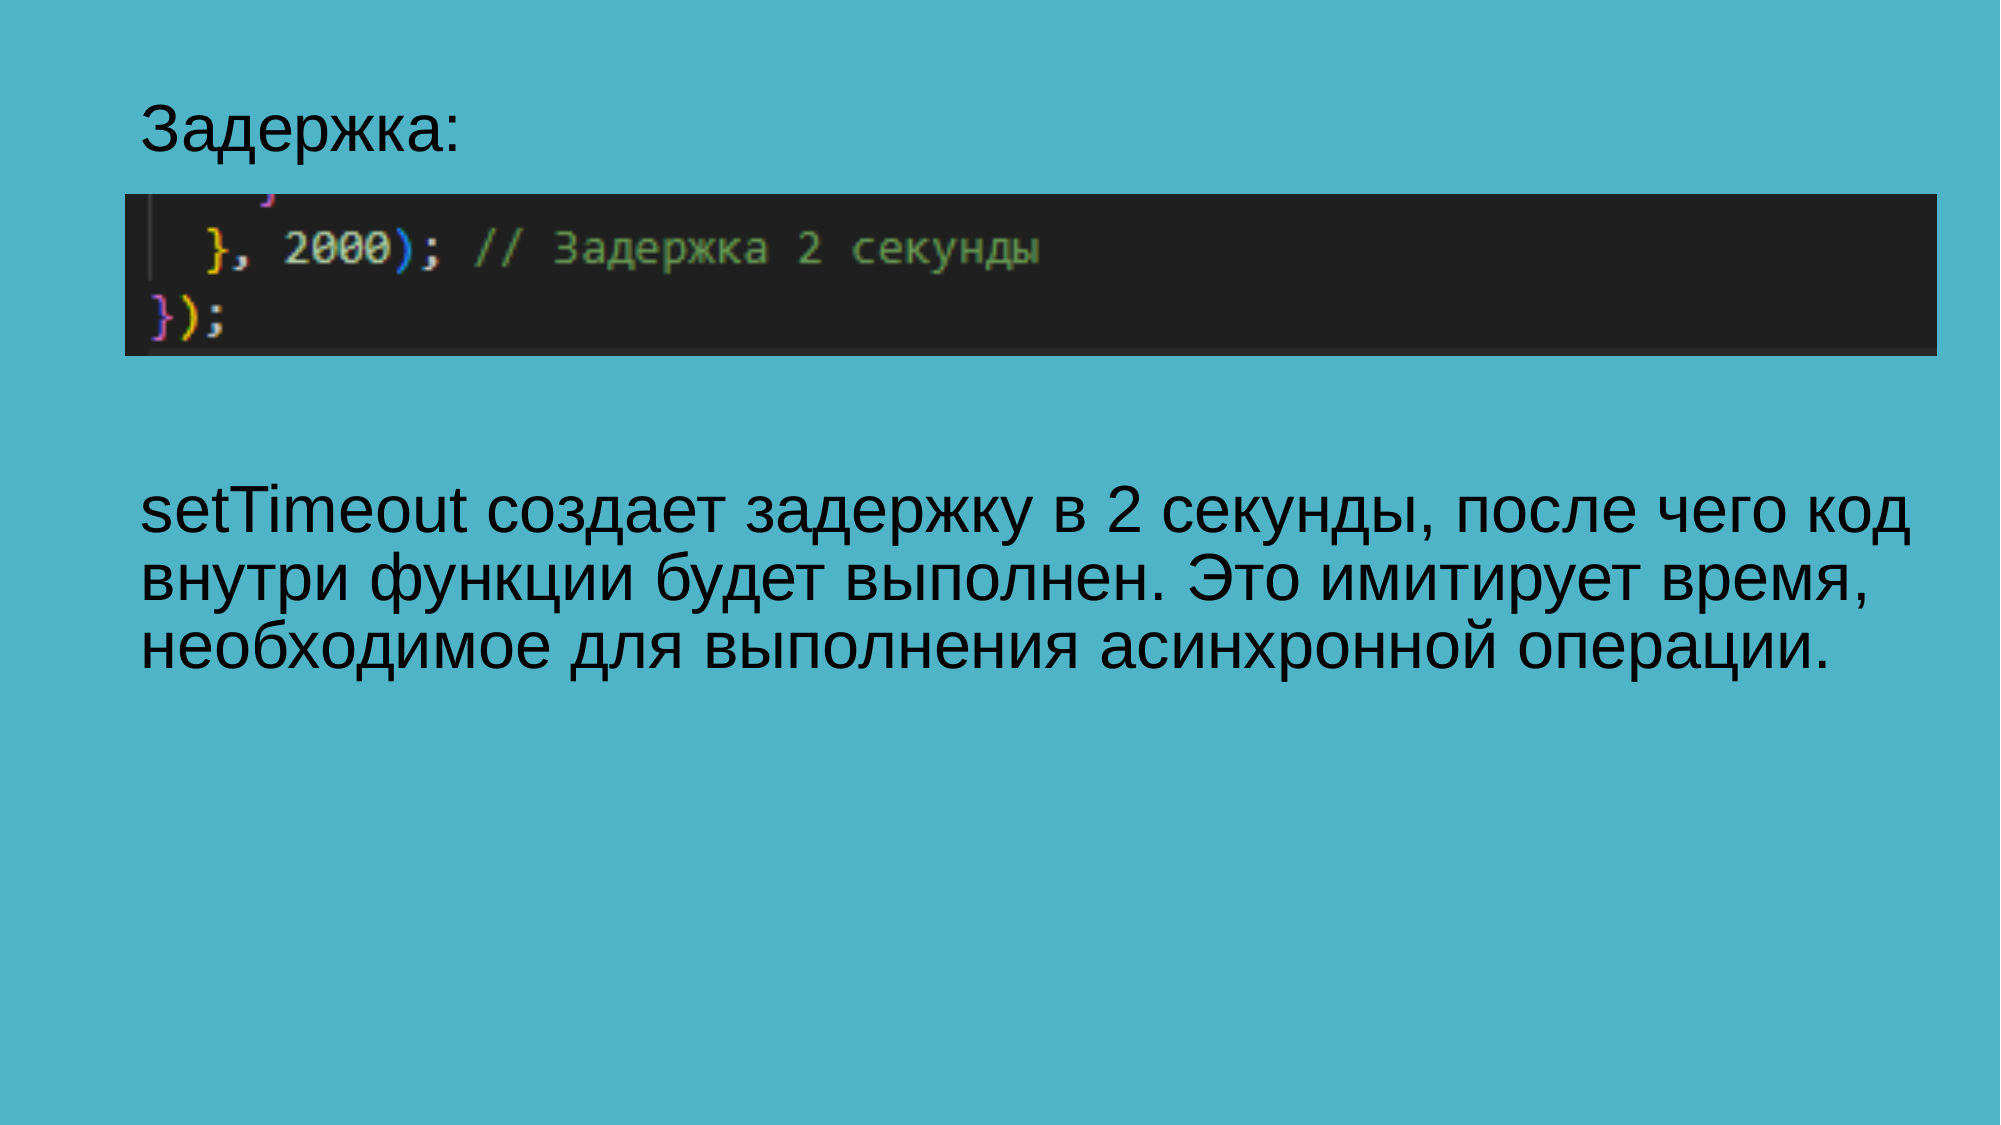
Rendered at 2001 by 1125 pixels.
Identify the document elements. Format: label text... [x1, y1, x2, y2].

picture [125, 193, 1937, 356]
subtitle Задержка: setTimeout создает задержку в 2 секунды, после чего код внутри функции будет выполнен. Это имитирует время, необходимое для выполнения асинхронной операции. [125, 90, 1939, 1062]
